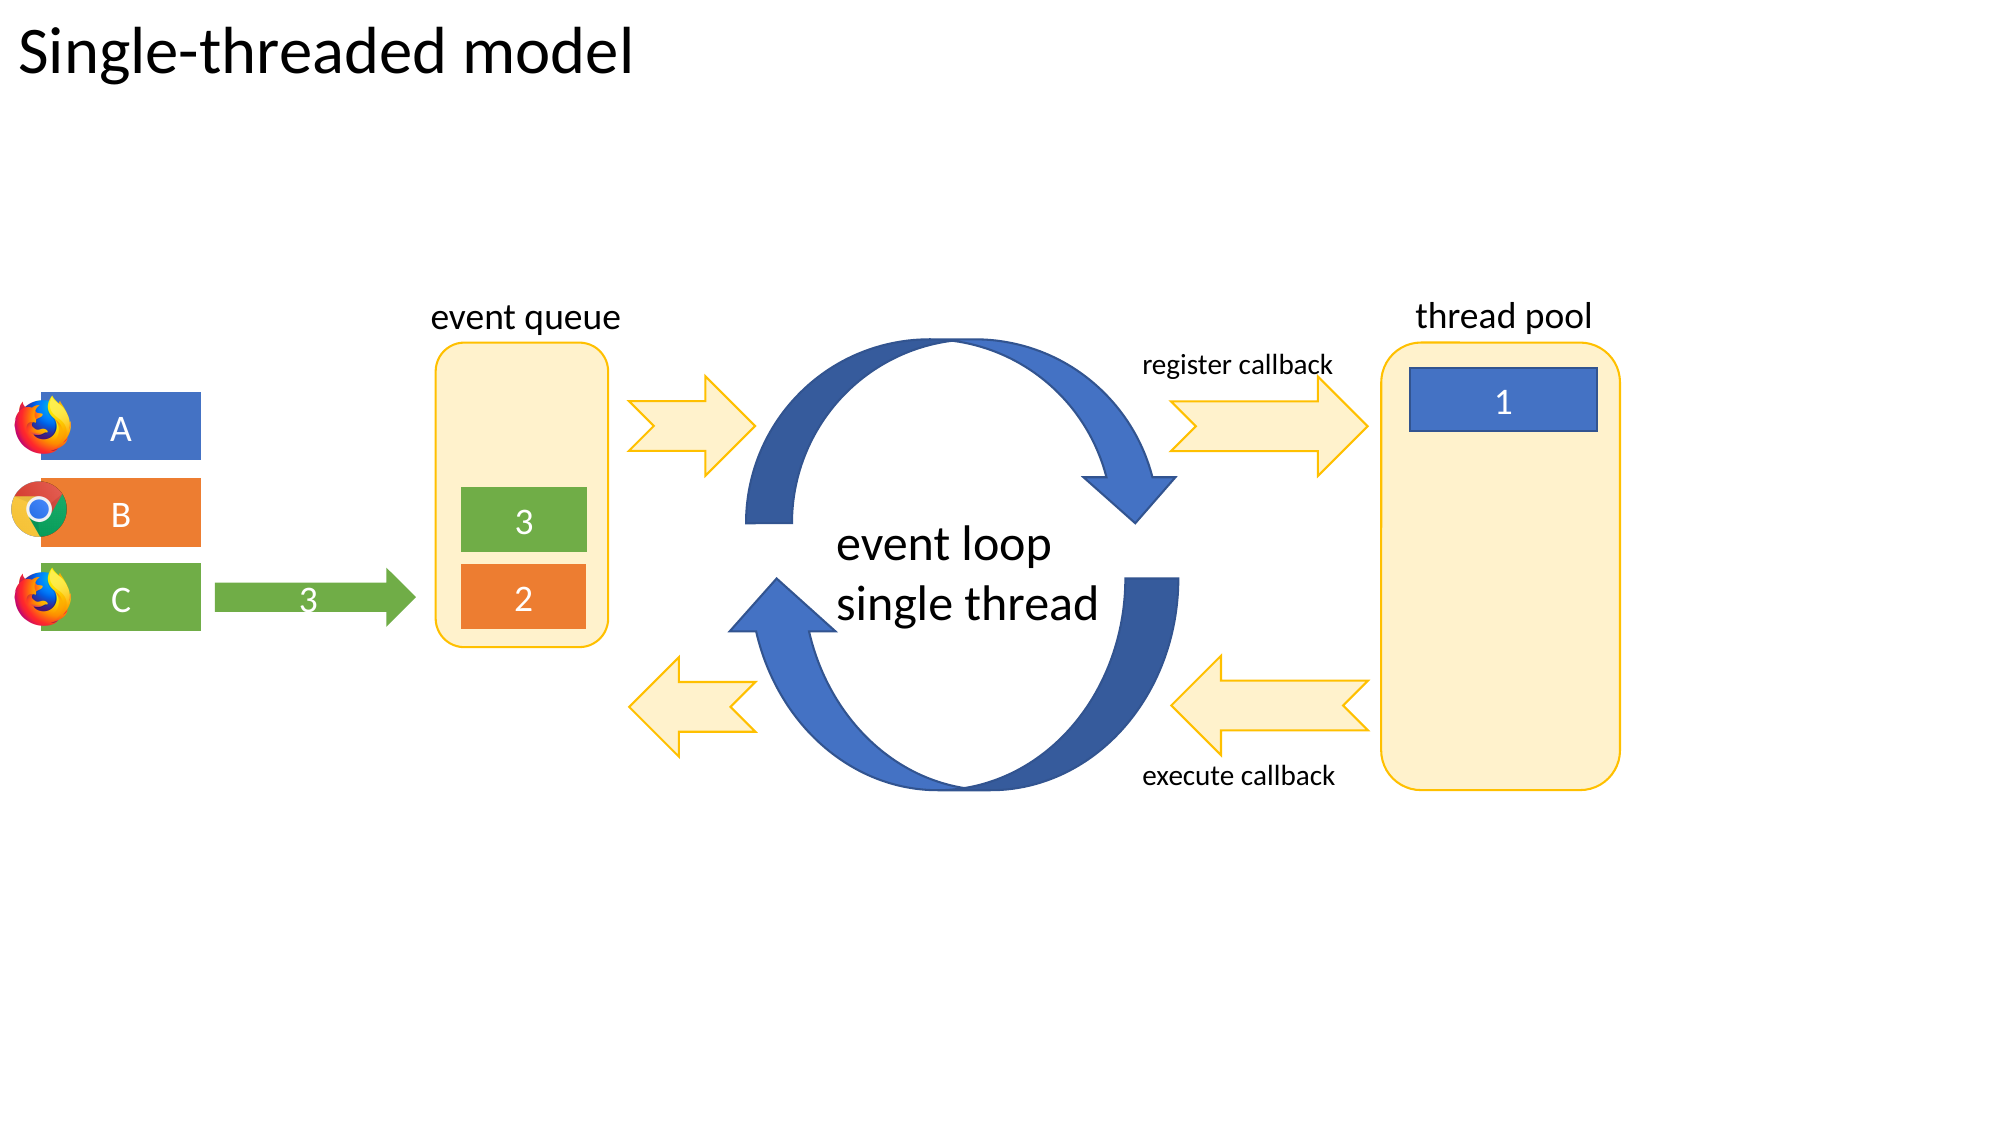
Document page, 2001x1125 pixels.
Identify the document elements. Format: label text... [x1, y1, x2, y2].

text_box 2 [461, 564, 586, 629]
text_box [1168, 388, 1370, 479]
text_box [627, 654, 758, 760]
text_box 3 [214, 567, 416, 627]
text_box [0, 375, 200, 476]
text_box Single-threaded model [3, 0, 650, 95]
text_box event loop single thread [821, 502, 1115, 638]
text_box register callback [1127, 338, 1349, 388]
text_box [5, 475, 200, 546]
text_box [626, 373, 757, 479]
text_box [727, 577, 1180, 792]
text_box event queue [415, 284, 637, 345]
text_box execute callback [1127, 748, 1351, 799]
text_box thread pool [1400, 283, 1608, 344]
text_box [1169, 653, 1371, 748]
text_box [0, 547, 200, 648]
text_box 3 [461, 487, 587, 552]
text_box [745, 338, 1178, 525]
text_box 1 [1409, 367, 1598, 432]
text_box [434, 345, 610, 649]
text_box [1380, 344, 1622, 792]
